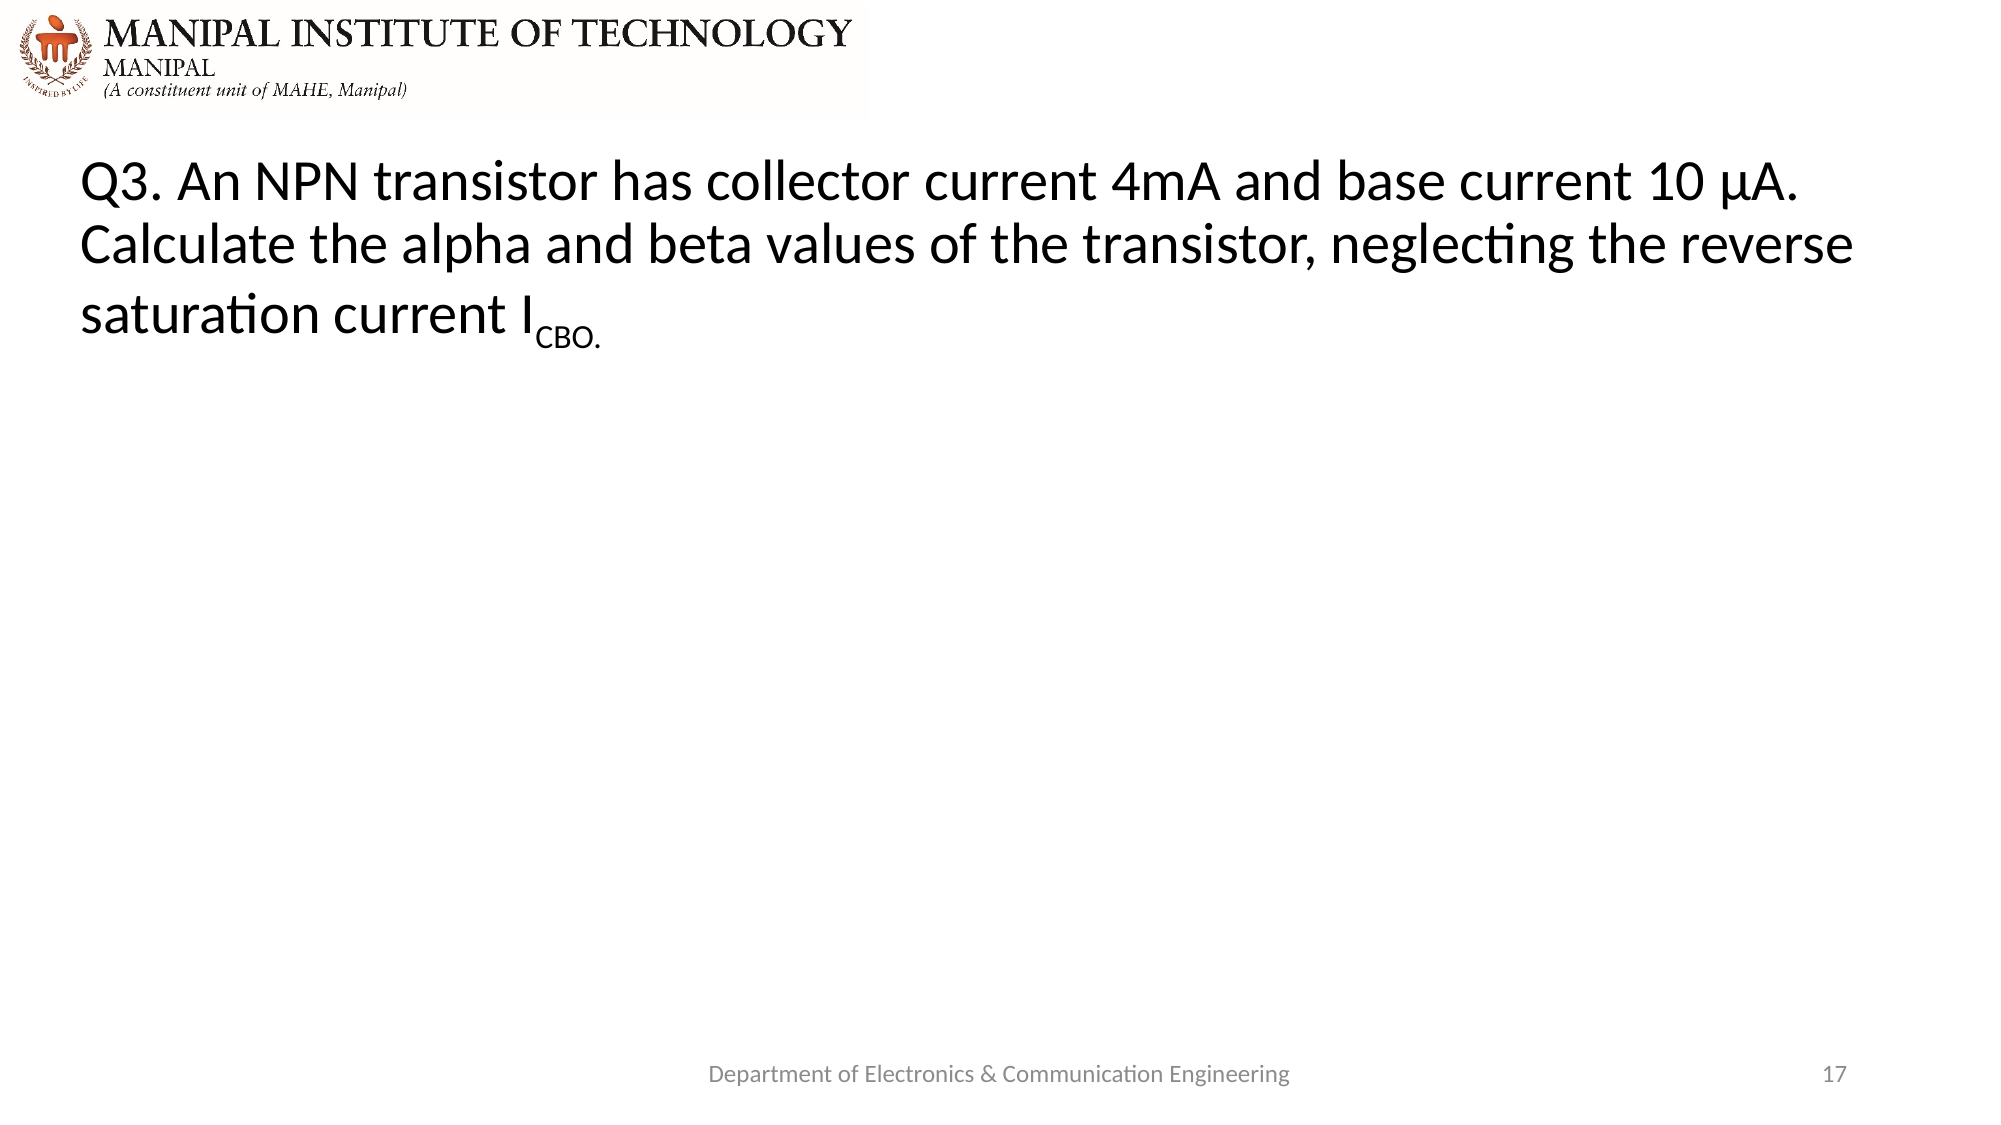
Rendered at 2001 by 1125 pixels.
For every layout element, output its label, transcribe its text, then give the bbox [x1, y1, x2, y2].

picture [0, 2, 869, 119]
list Q3. An NPN transistor has collector current 4mA and base current 10 μA. Calculate the alpha and beta values of the transistor, neglecting the reverse saturation current ICBO. [65, 143, 1937, 1014]
footer Department of Electronics & Communication Engineering [662, 1042, 1338, 1103]
slide_number 17 [1412, 1042, 1863, 1103]
